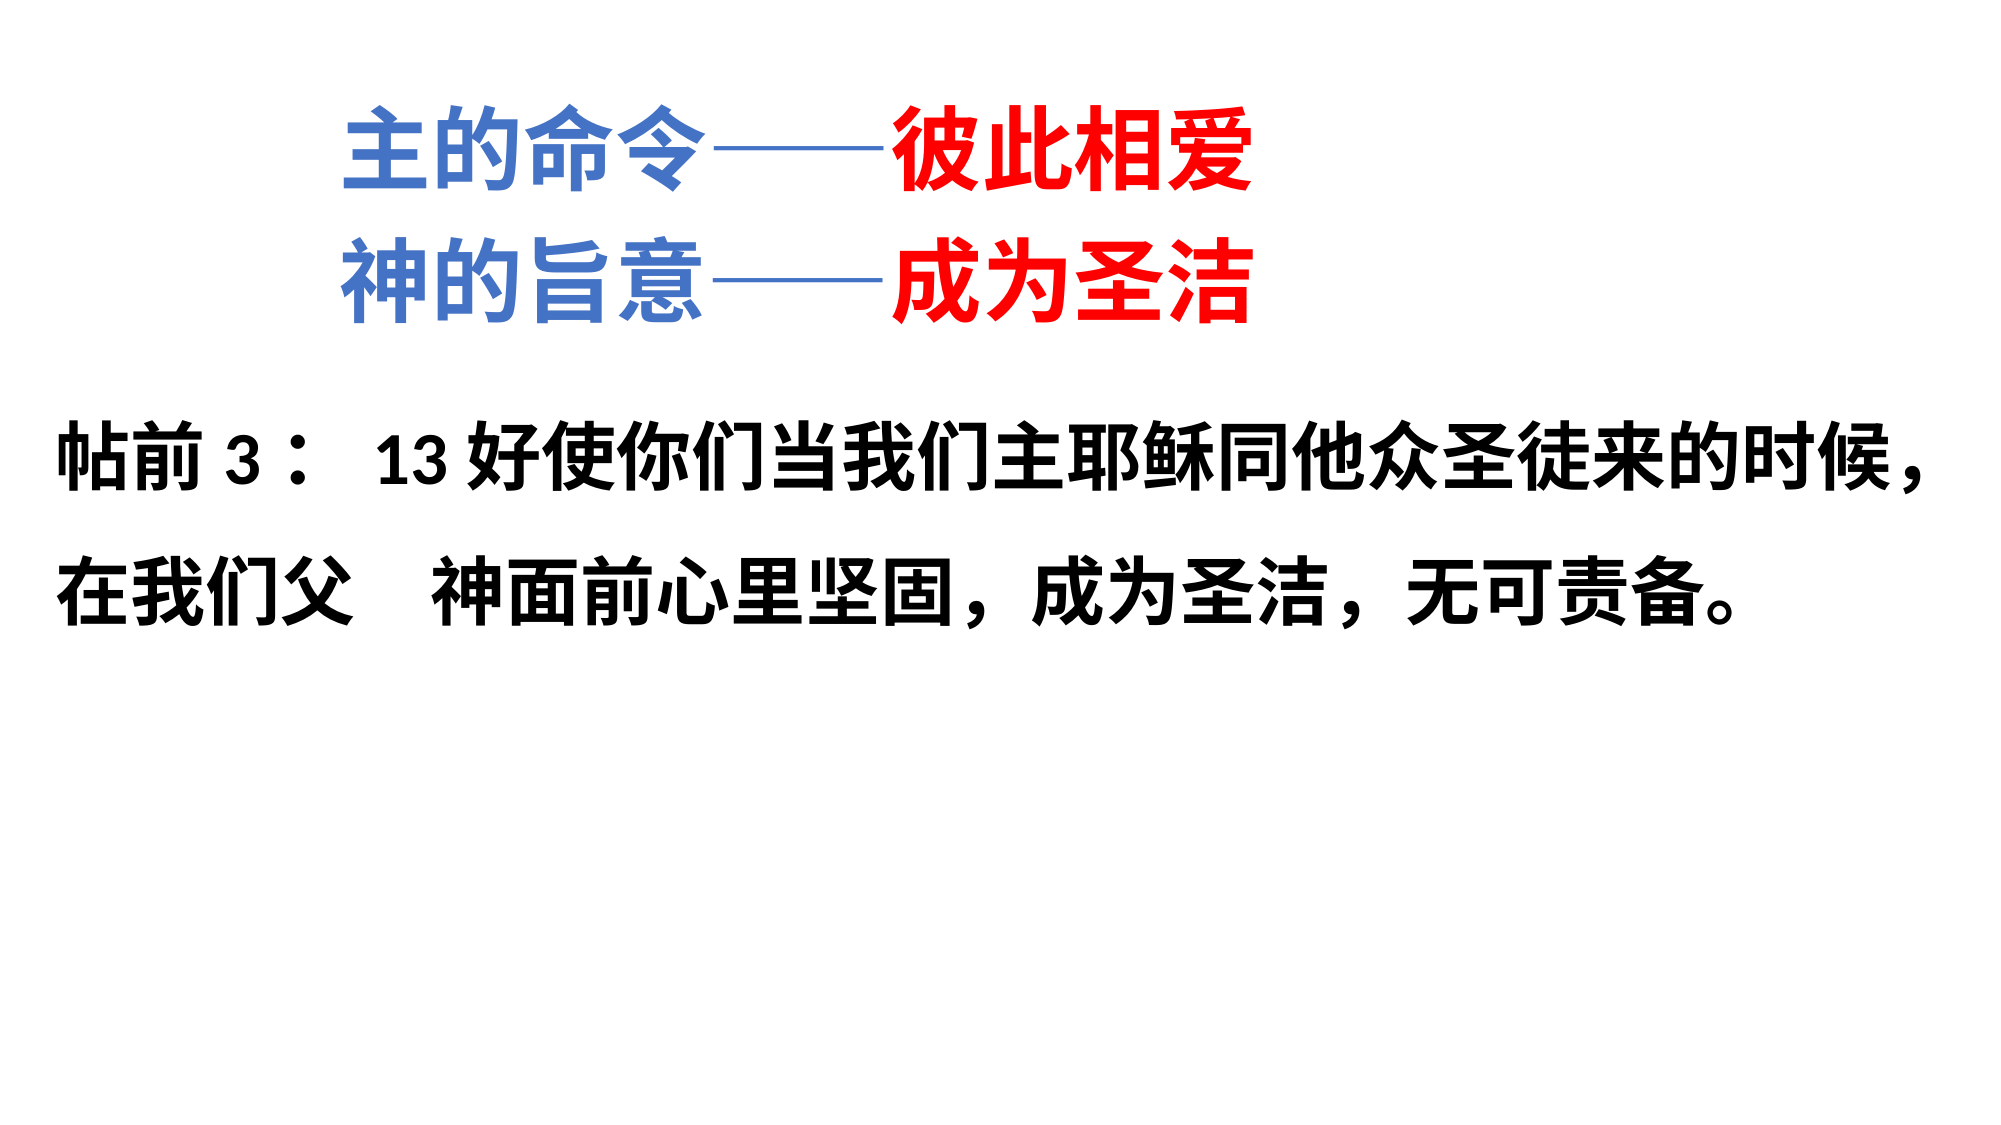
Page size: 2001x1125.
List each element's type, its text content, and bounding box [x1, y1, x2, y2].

list 帖前3：13好使你们当我们主耶稣同他众圣徒来的时候，在我们父 神面前心里坚固，成为圣洁，无可责备。 [40, 356, 1974, 1094]
title 主的命令——彼此相爱 神的旨意——成为圣洁 [324, 46, 1675, 356]
